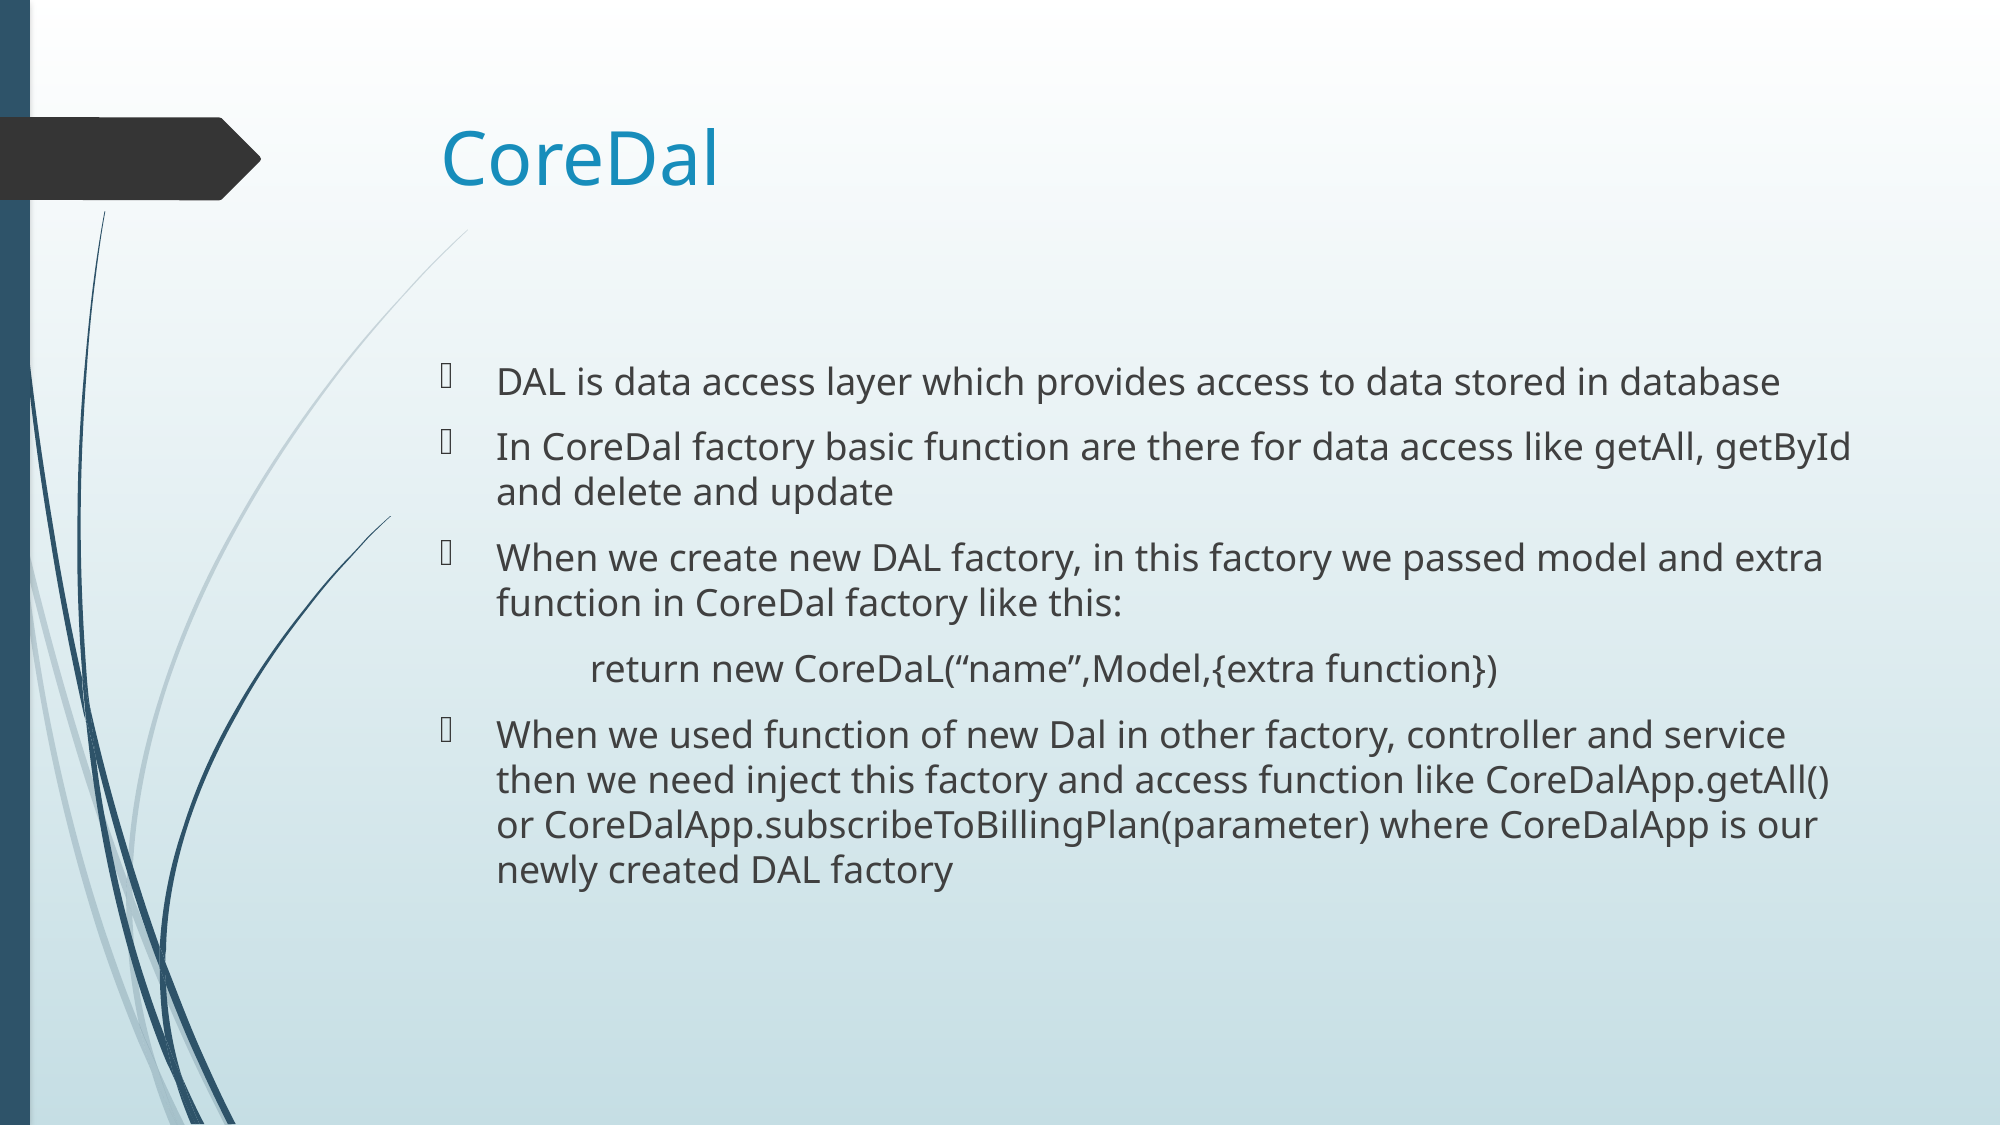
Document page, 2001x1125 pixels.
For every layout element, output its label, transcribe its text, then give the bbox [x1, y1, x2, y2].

title CoreDal [425, 102, 1888, 313]
list DAL is data access layer which provides access to data stored in database In CoreDal factory basic function are there for data access like getAll, getById and delete and update When we create new DAL factory, in this factory we passed model and extra function in CoreDal factory like this: return new CoreDaL(“name”,Model,{extra function}) When we used function of new Dal in other factory, controller and service then we need inject this factory and access function like CoreDalApp.getAll() or CoreDalApp.subscribeToBillingPlan(parameter) where CoreDalApp is our newly created DAL factory [424, 350, 1888, 970]
